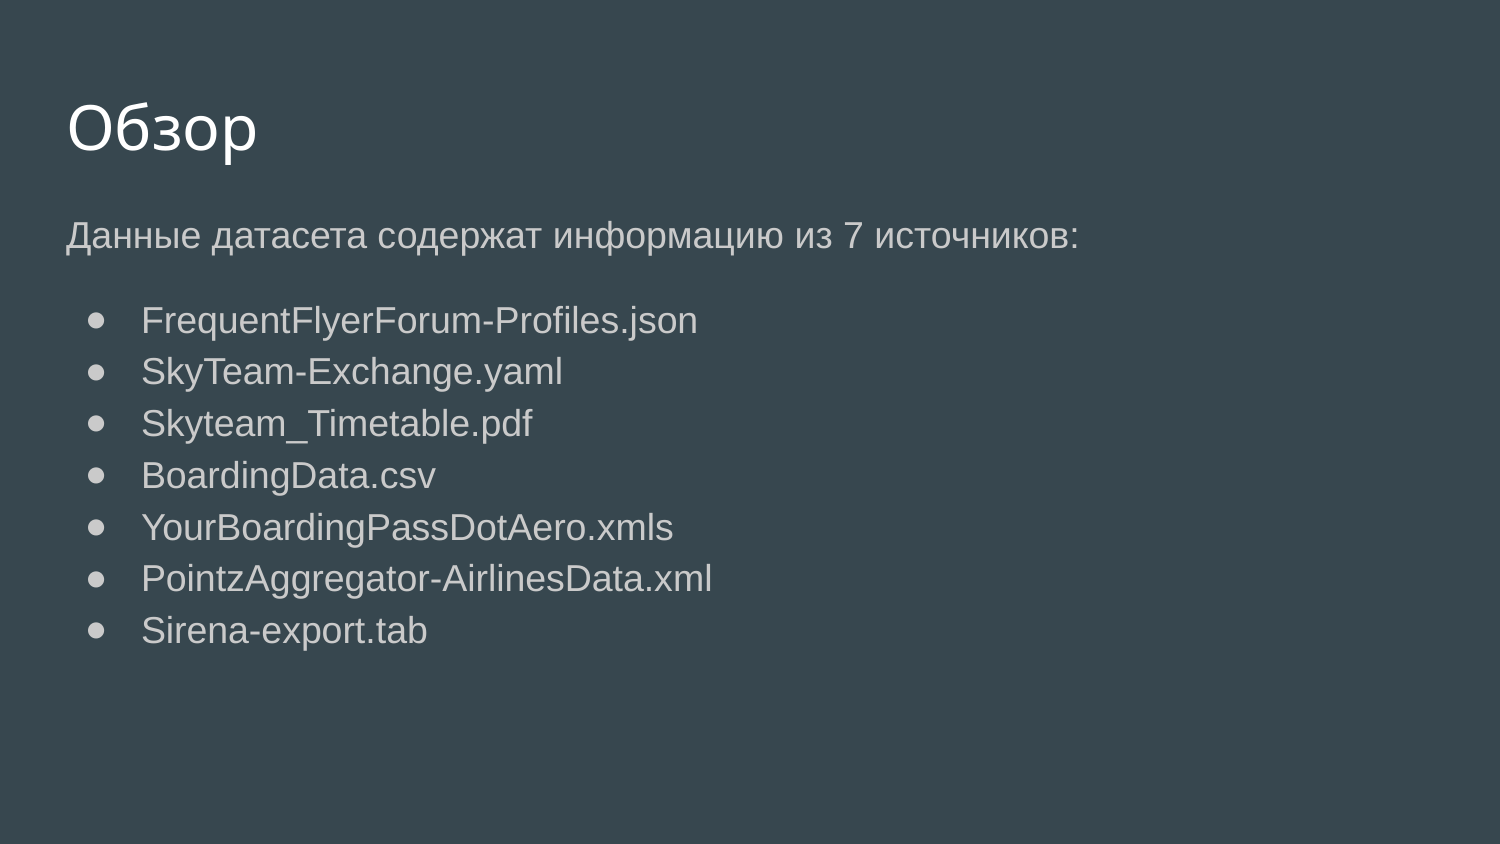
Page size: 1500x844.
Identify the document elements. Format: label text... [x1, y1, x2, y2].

title Обзор [51, 72, 1449, 167]
list Данные датасета содержат информацию из 7 источников: FrequentFlyerForum-Profiles.json SkyTeam-Exchange.yaml Skyteam_Timetable.pdf BoardingData.csv YourBoardingPassDotAero.xmls PointzAggregator-AirlinesData.xml Sirena-export.tab [51, 189, 1449, 750]
